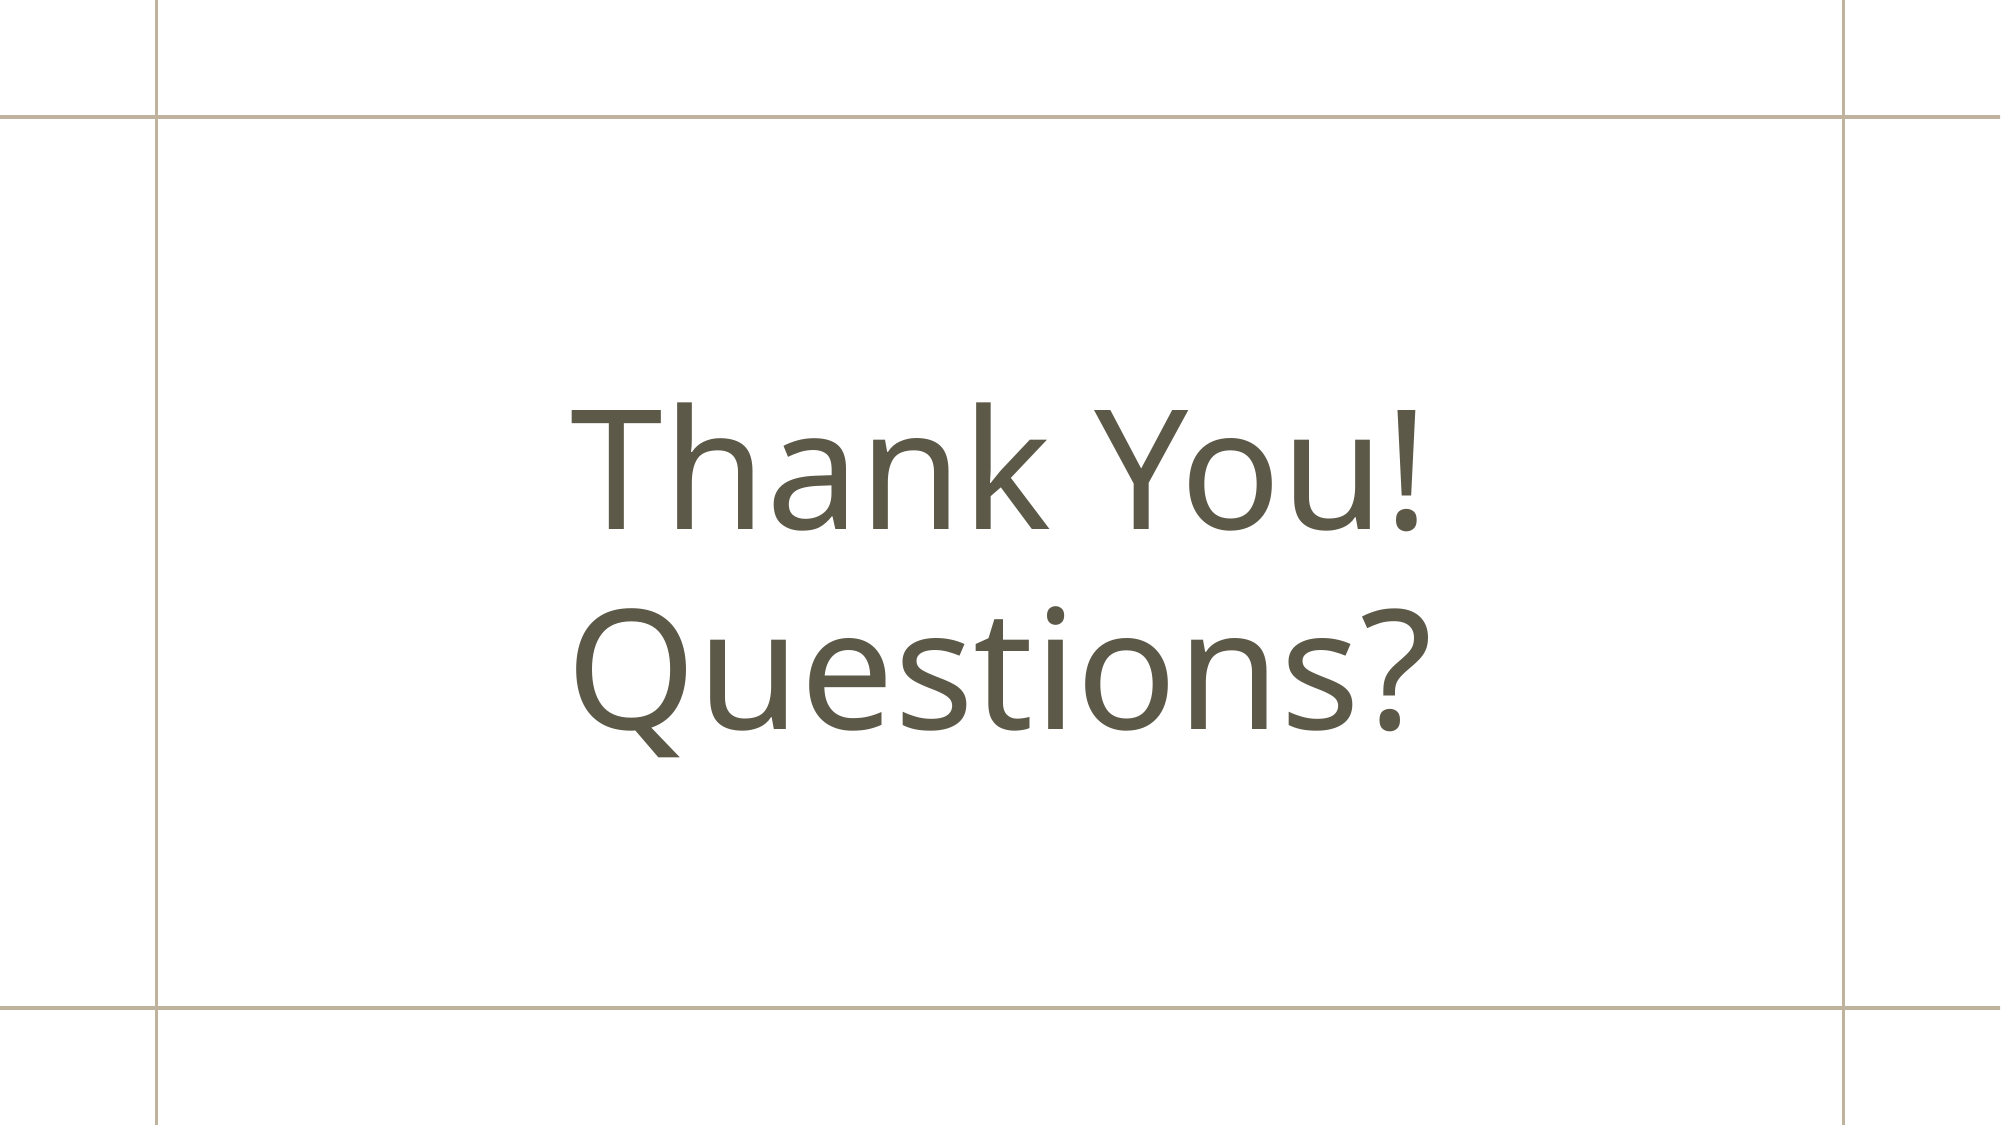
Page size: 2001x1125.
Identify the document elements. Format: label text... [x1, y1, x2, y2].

title Thank You! Questions? [303, 285, 1697, 840]
